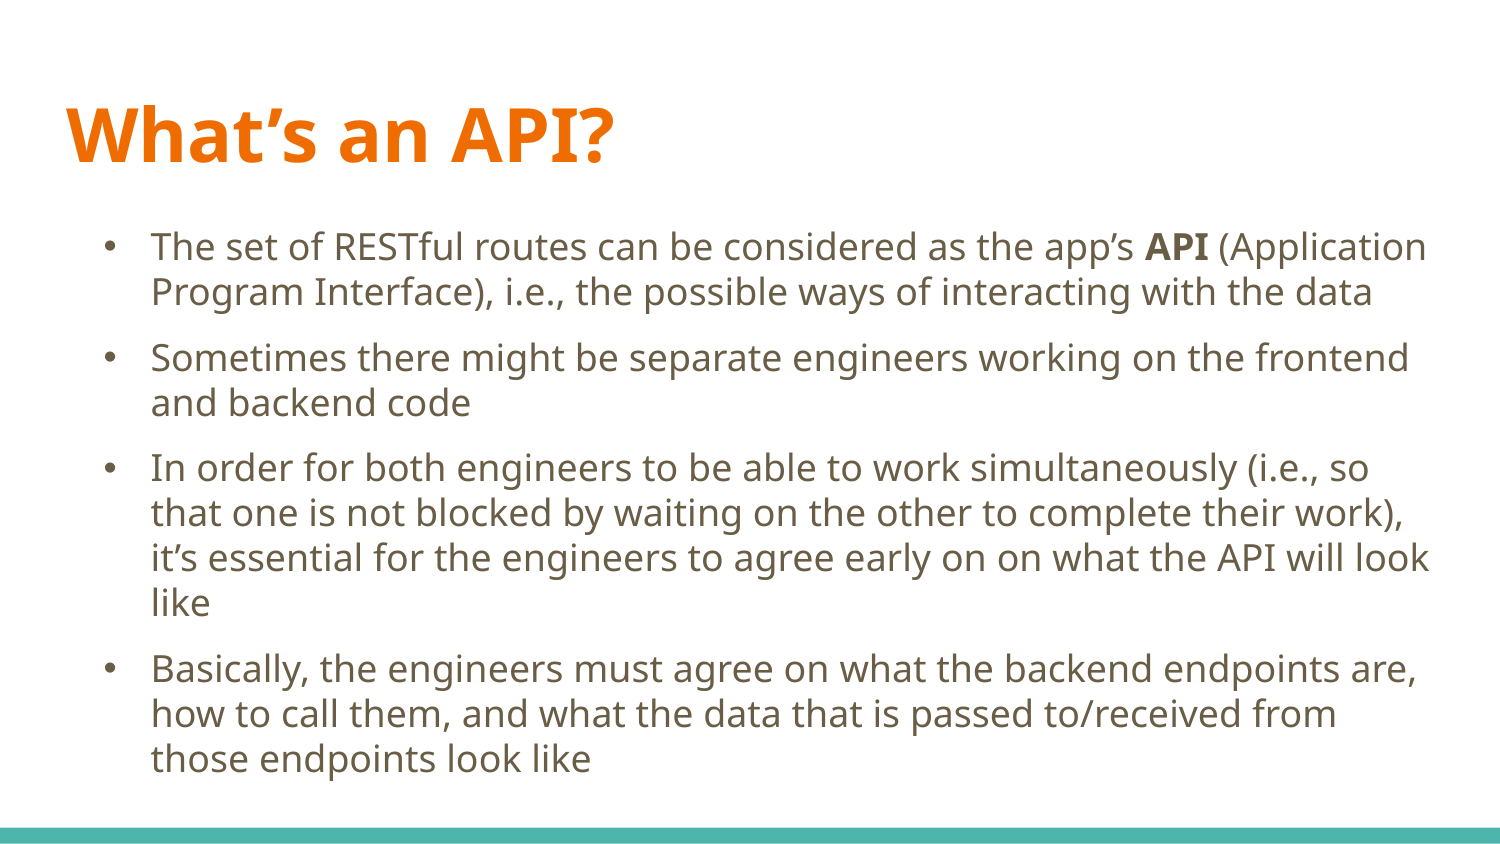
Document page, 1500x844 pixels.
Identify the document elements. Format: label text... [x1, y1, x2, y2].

title What’s an API? [51, 72, 1449, 189]
list The set of RESTful routes can be considered as the app’s API (Application Program Interface), i.e., the possible ways of interacting with the data Sometimes there might be separate engineers working on the frontend and backend code In order for both engineers to be able to work simultaneously (i.e., so that one is not blocked by waiting on the other to complete their work), it’s essential for the engineers to agree early on on what the API will look like Basically, the engineers must agree on what the backend endpoints are, how to call them, and what the data that is passed to/received from those endpoints look like [51, 207, 1449, 750]
